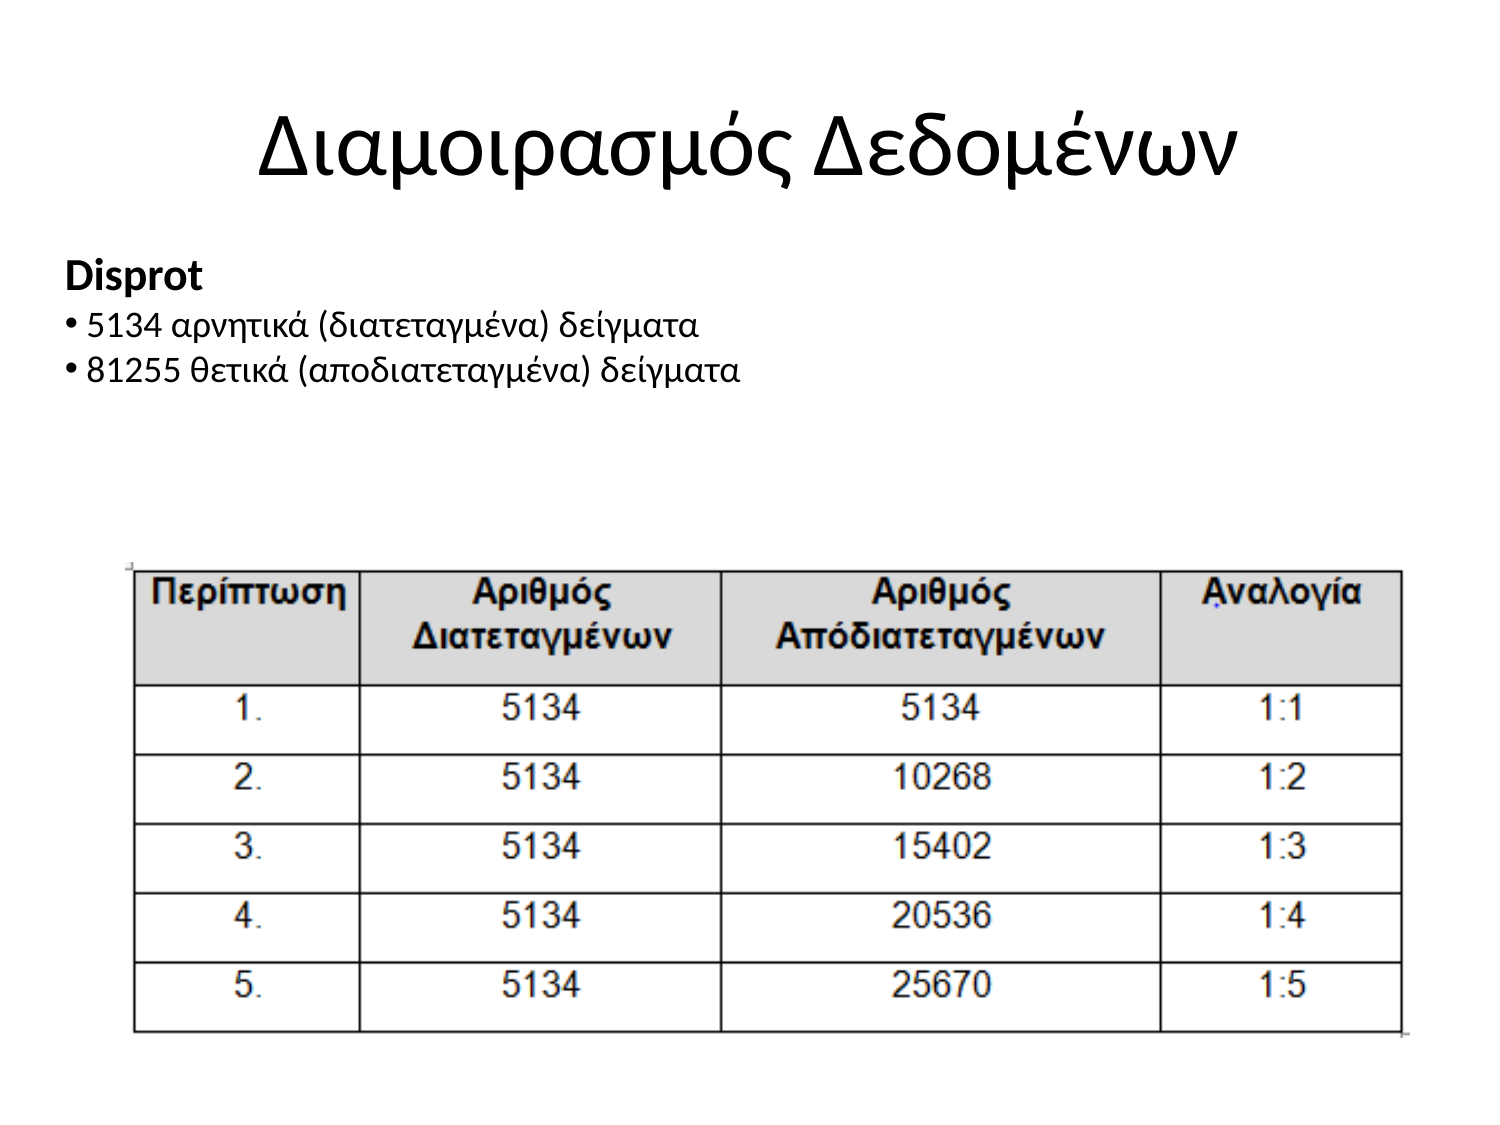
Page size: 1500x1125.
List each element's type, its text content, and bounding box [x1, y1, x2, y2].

text_box Disprot 5134 αρνητικά (διατεταγμένα) δείγματα 81255 θετικά (αποδιατεταγμένα) δείγματα [50, 237, 1438, 398]
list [124, 562, 1410, 1038]
title Διαμοιρασμός Δεδομένων [75, 45, 1425, 233]
